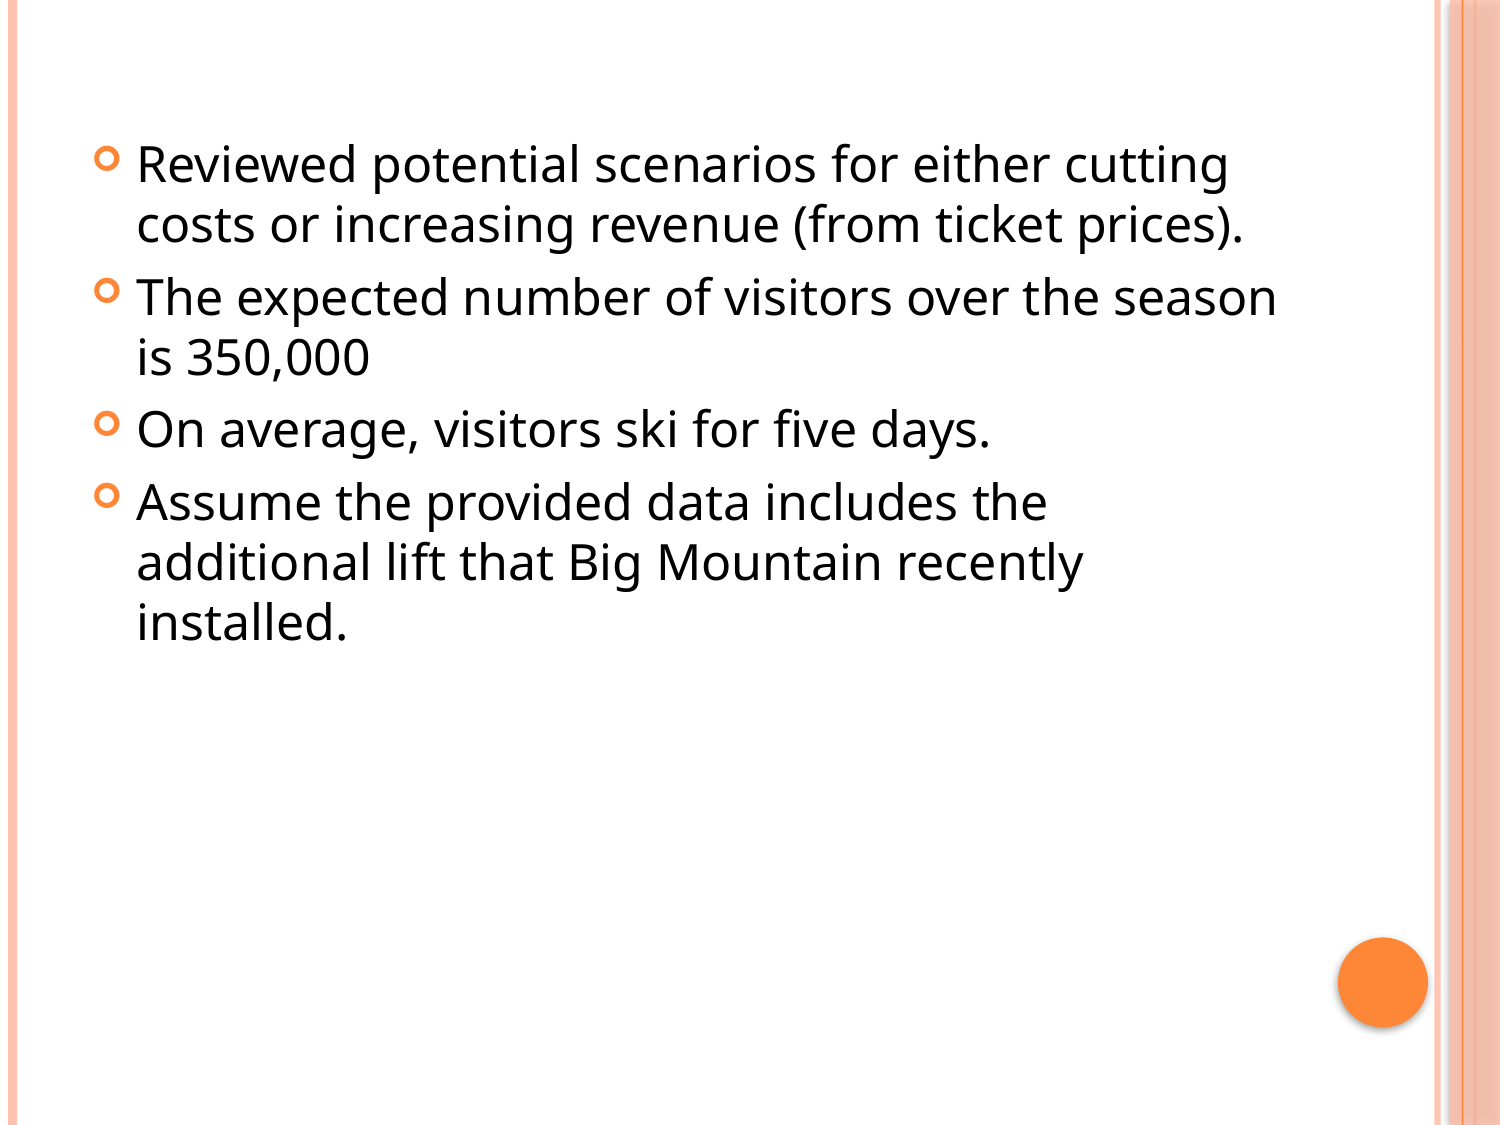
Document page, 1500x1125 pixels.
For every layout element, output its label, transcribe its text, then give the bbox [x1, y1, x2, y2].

list Reviewed potential scenarios for either cutting costs or increasing revenue (from ticket prices). The expected number of visitors over the season is 350,000 On average, visitors ski for five days. Assume the provided data includes the additional lift that Big Mountain recently installed. [76, 125, 1302, 925]
